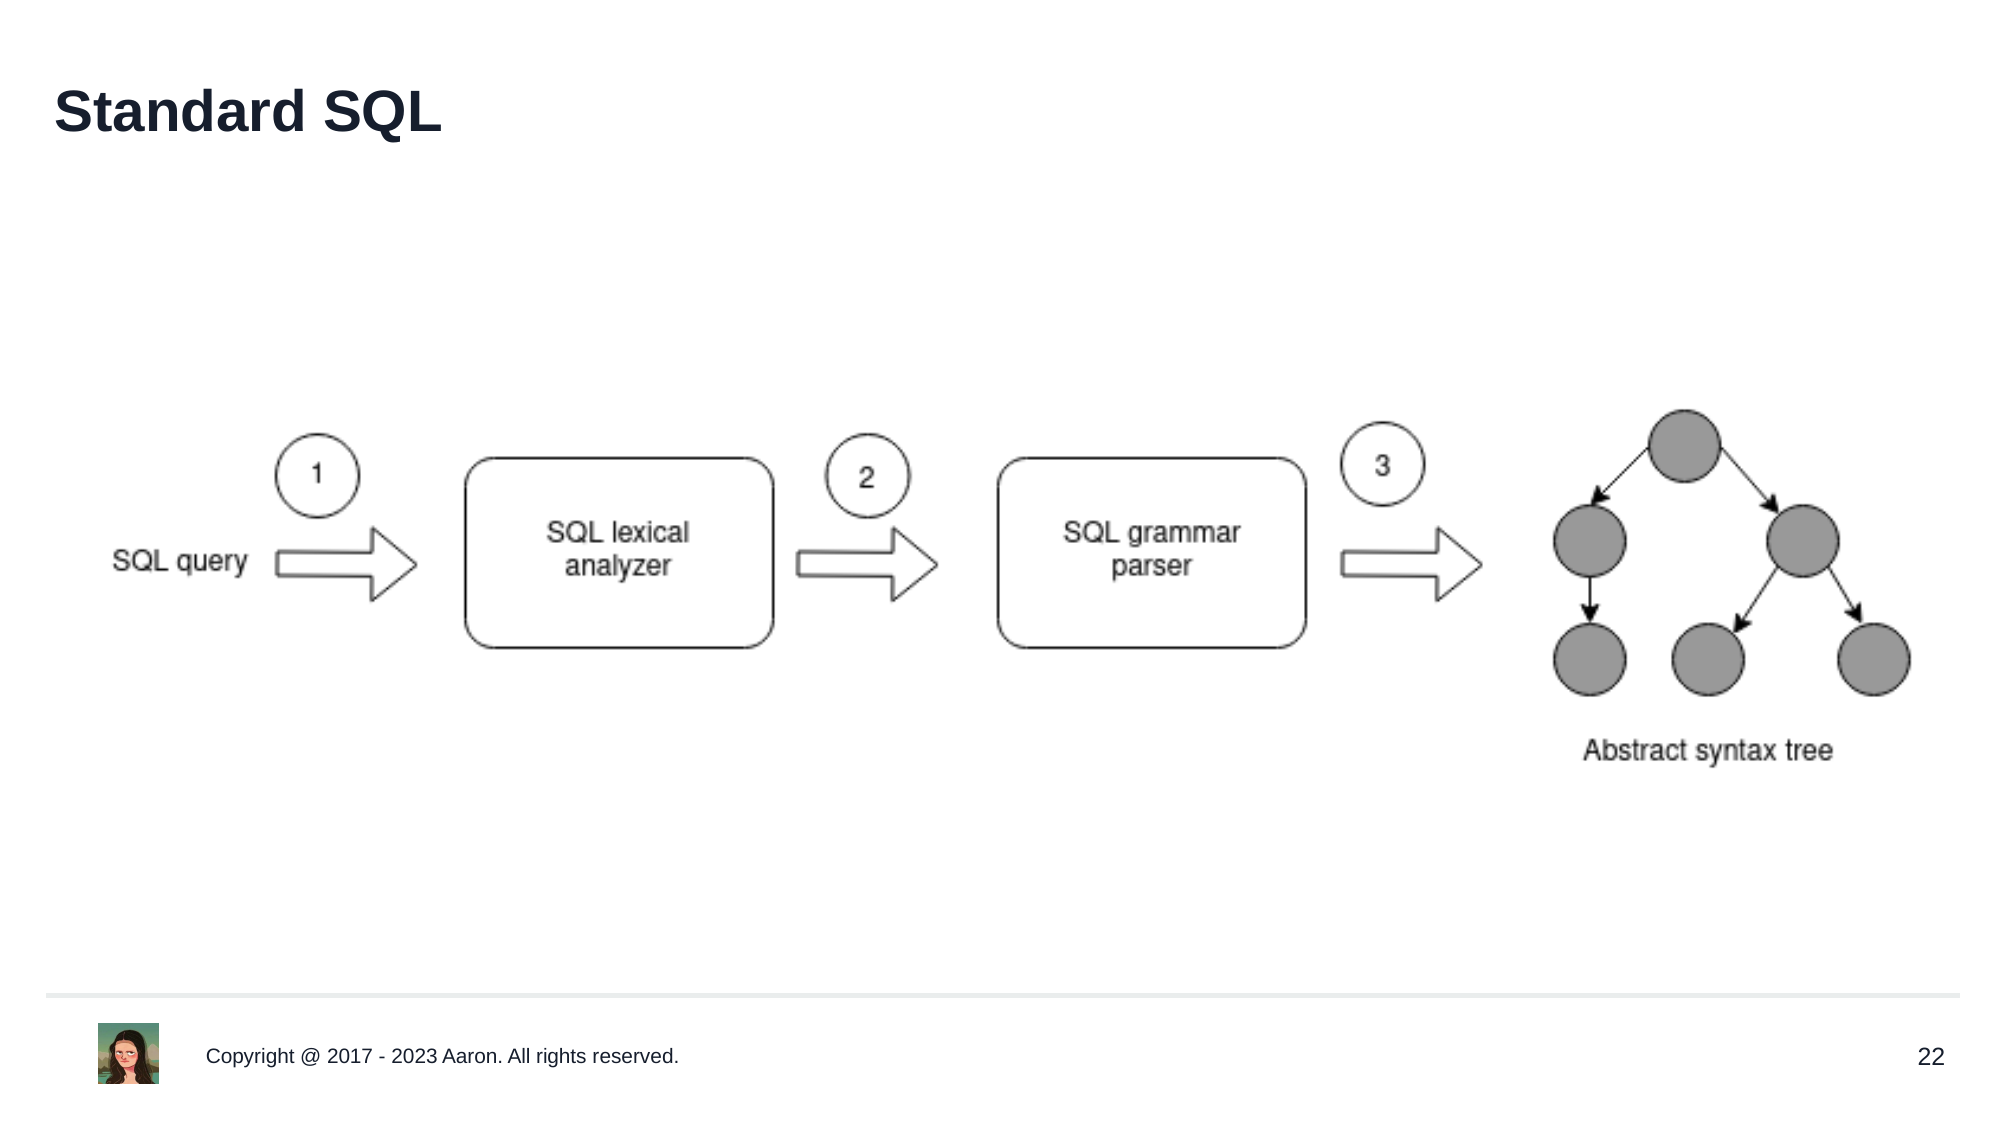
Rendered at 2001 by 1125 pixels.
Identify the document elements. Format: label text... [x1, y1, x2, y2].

footer Copyright @ 2017 - 2023 Aaron. All rights reserved. [190, 1025, 923, 1086]
picture [98, 1023, 159, 1084]
title Standard SQL [39, 59, 1961, 166]
slide_number 22 [1493, 1025, 1961, 1086]
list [72, 396, 1928, 780]
